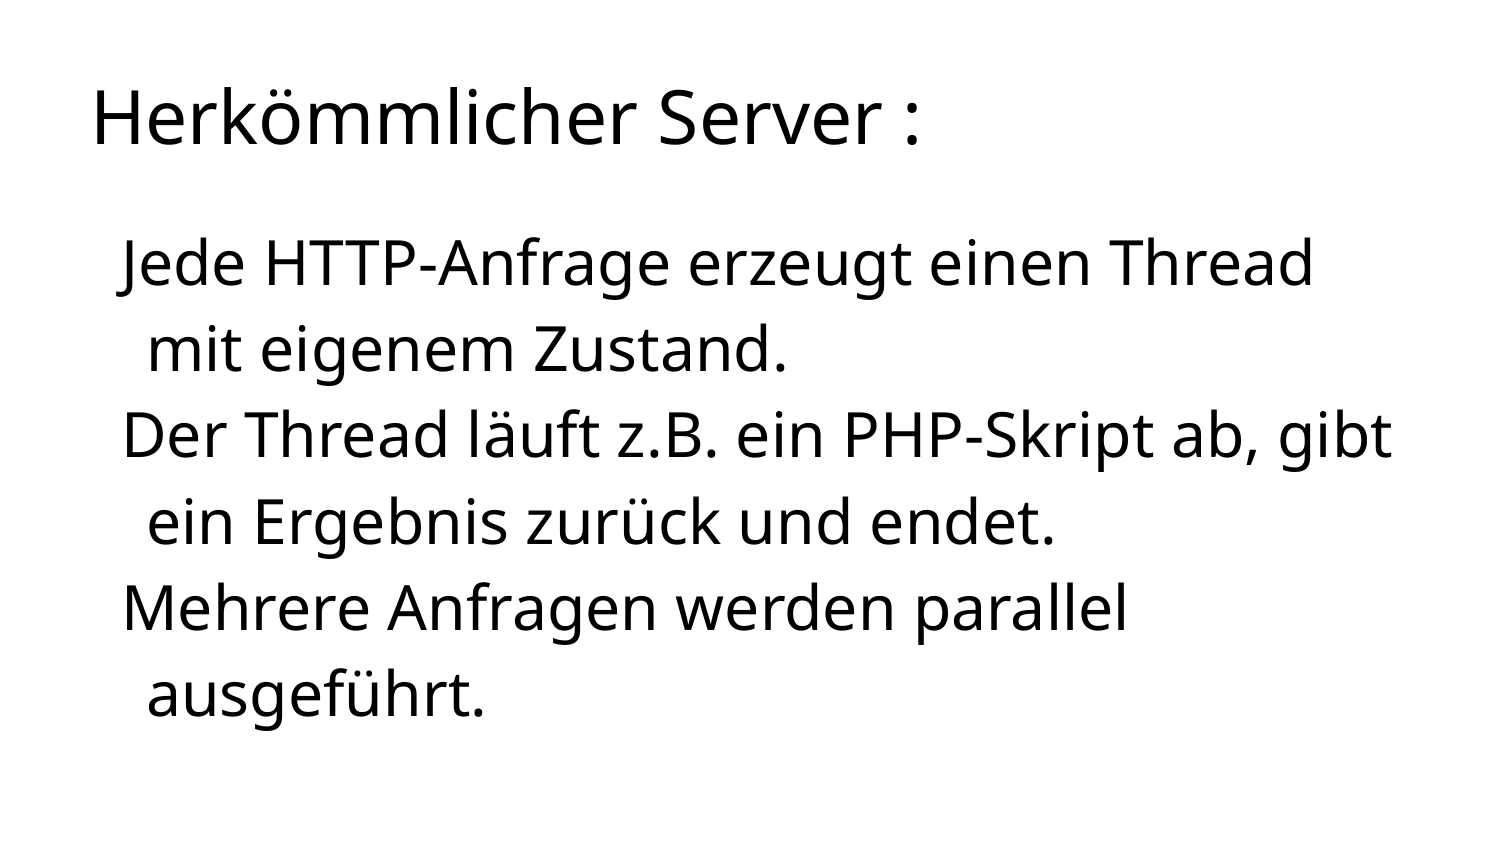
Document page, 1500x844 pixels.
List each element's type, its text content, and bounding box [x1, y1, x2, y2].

title Herkömmlicher Server : [75, 33, 1425, 175]
list Jede HTTP-Anfrage erzeugt einen Thread mit eigenem Zustand. Der Thread läuft z.B. ein PHP-Skript ab, gibt ein Ergebnis zurück und endet. Mehrere Anfragen werden parallel ausgeführt. [75, 196, 1425, 808]
